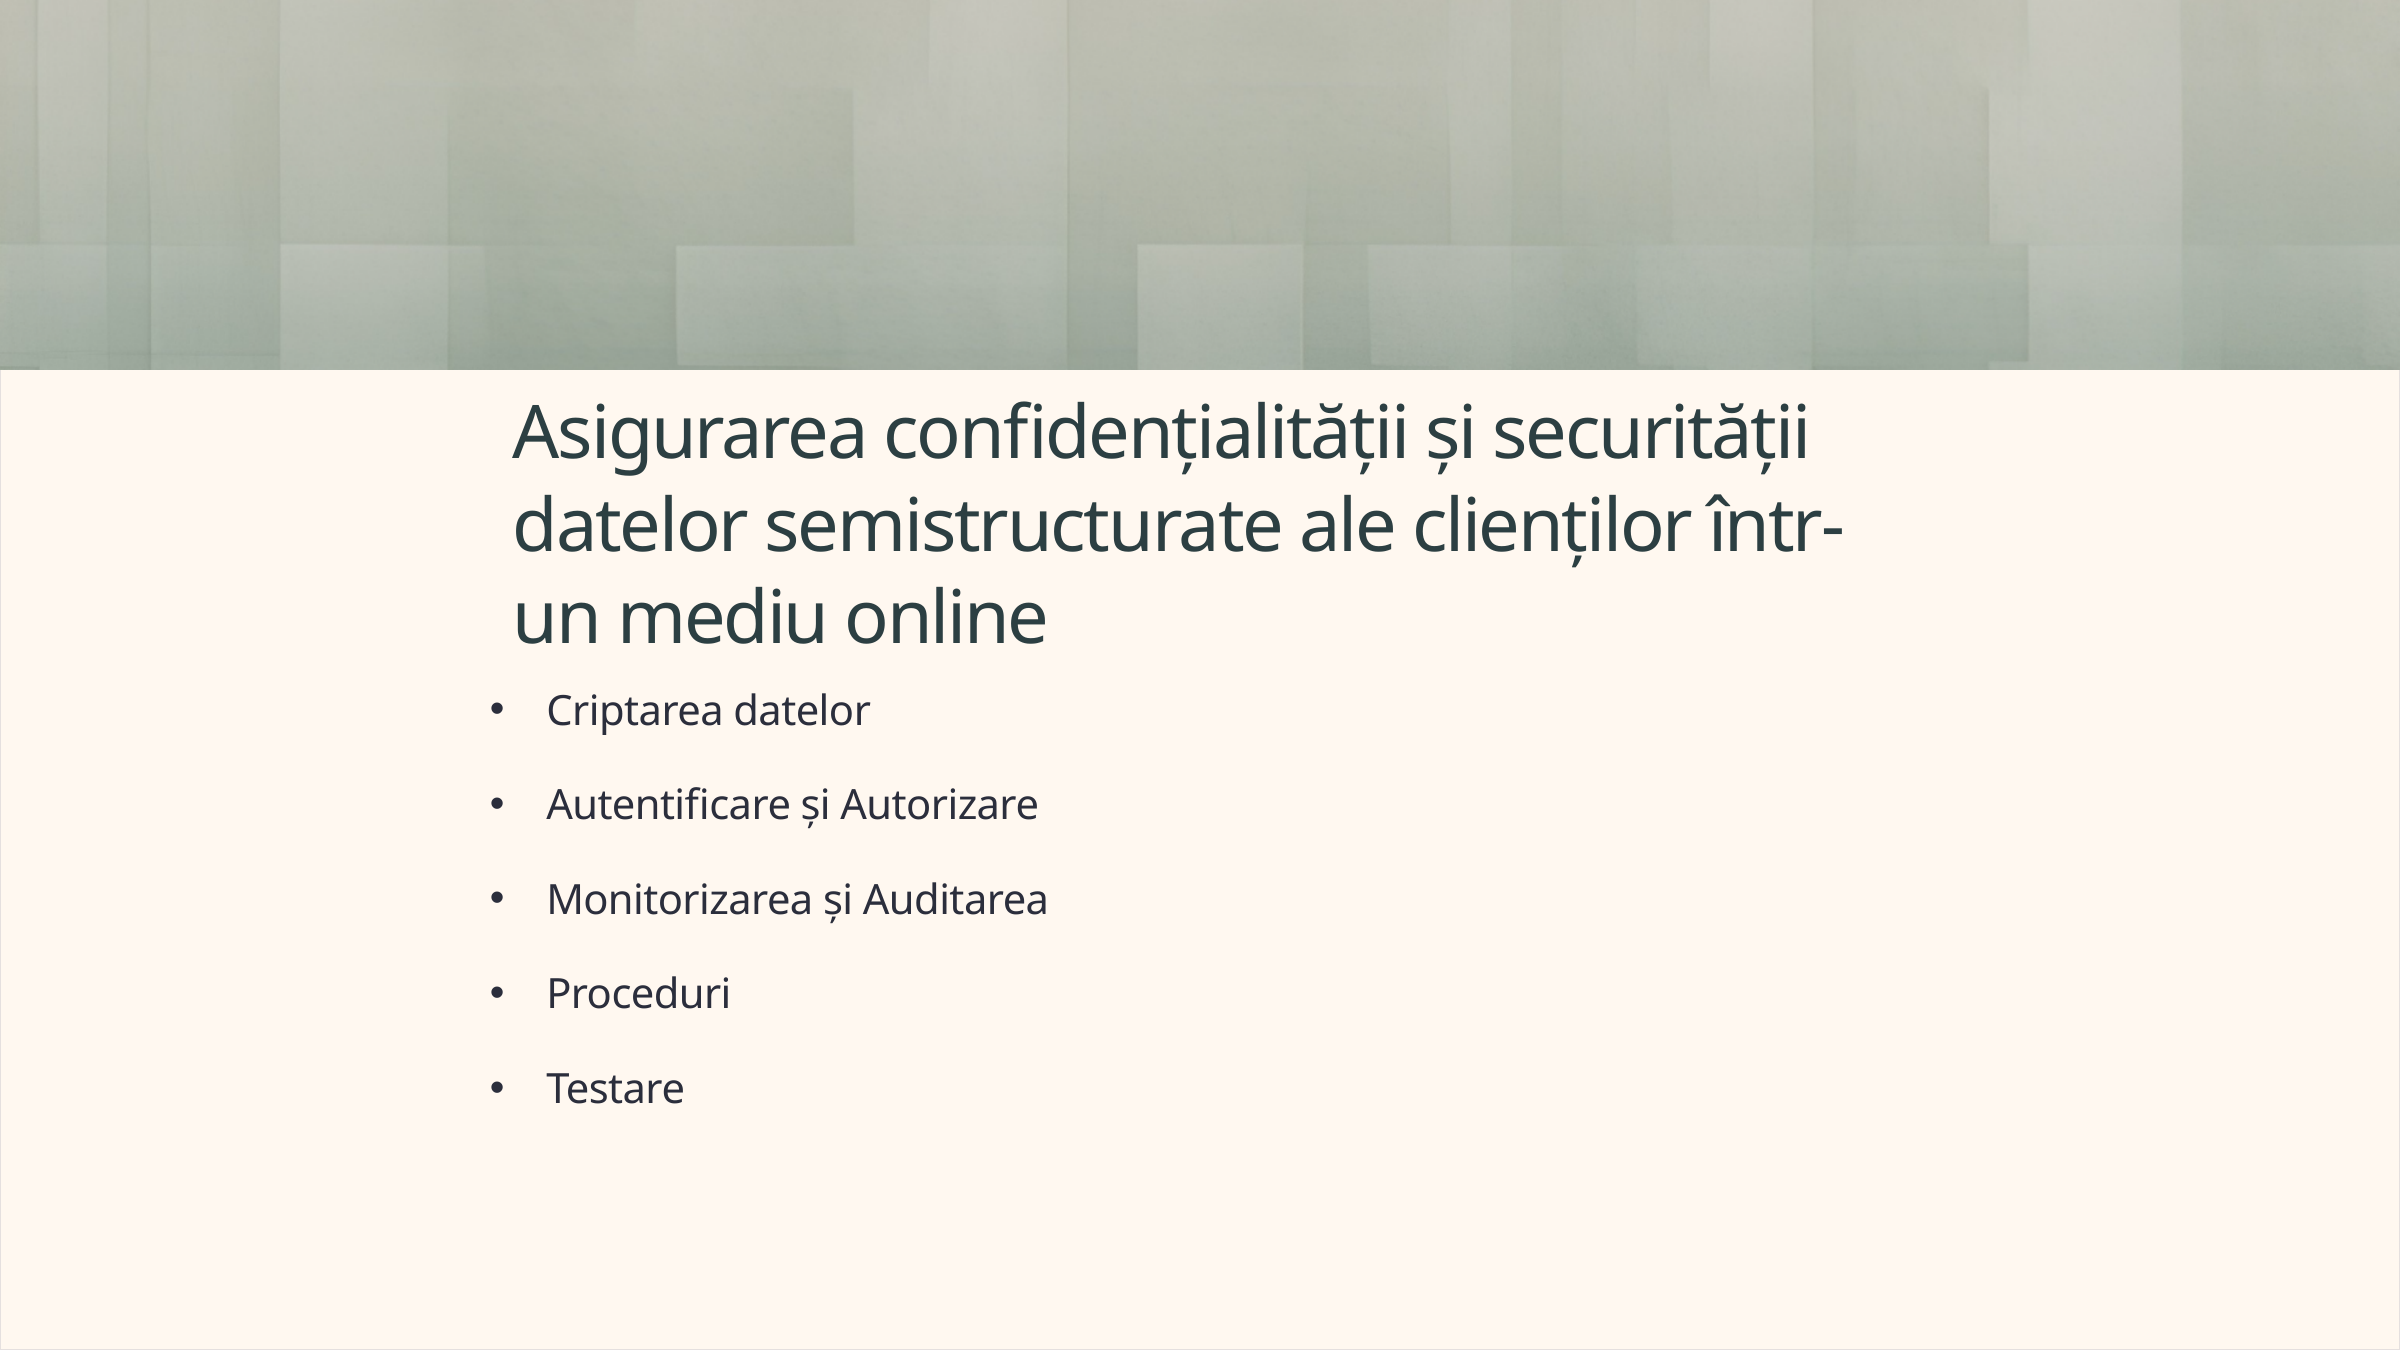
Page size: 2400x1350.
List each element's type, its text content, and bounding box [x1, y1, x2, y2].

text_box Criptarea datelor Autentificare și Autorizare Monitorizarea și Auditarea Proceduri Testare [475, 678, 1879, 1041]
picture [0, 0, 2400, 370]
text_box [0, 370, 2400, 1350]
text_box Asigurarea confidențialității și securității datelor semistructurate ale clienților într-un mediu online [498, 373, 1902, 651]
